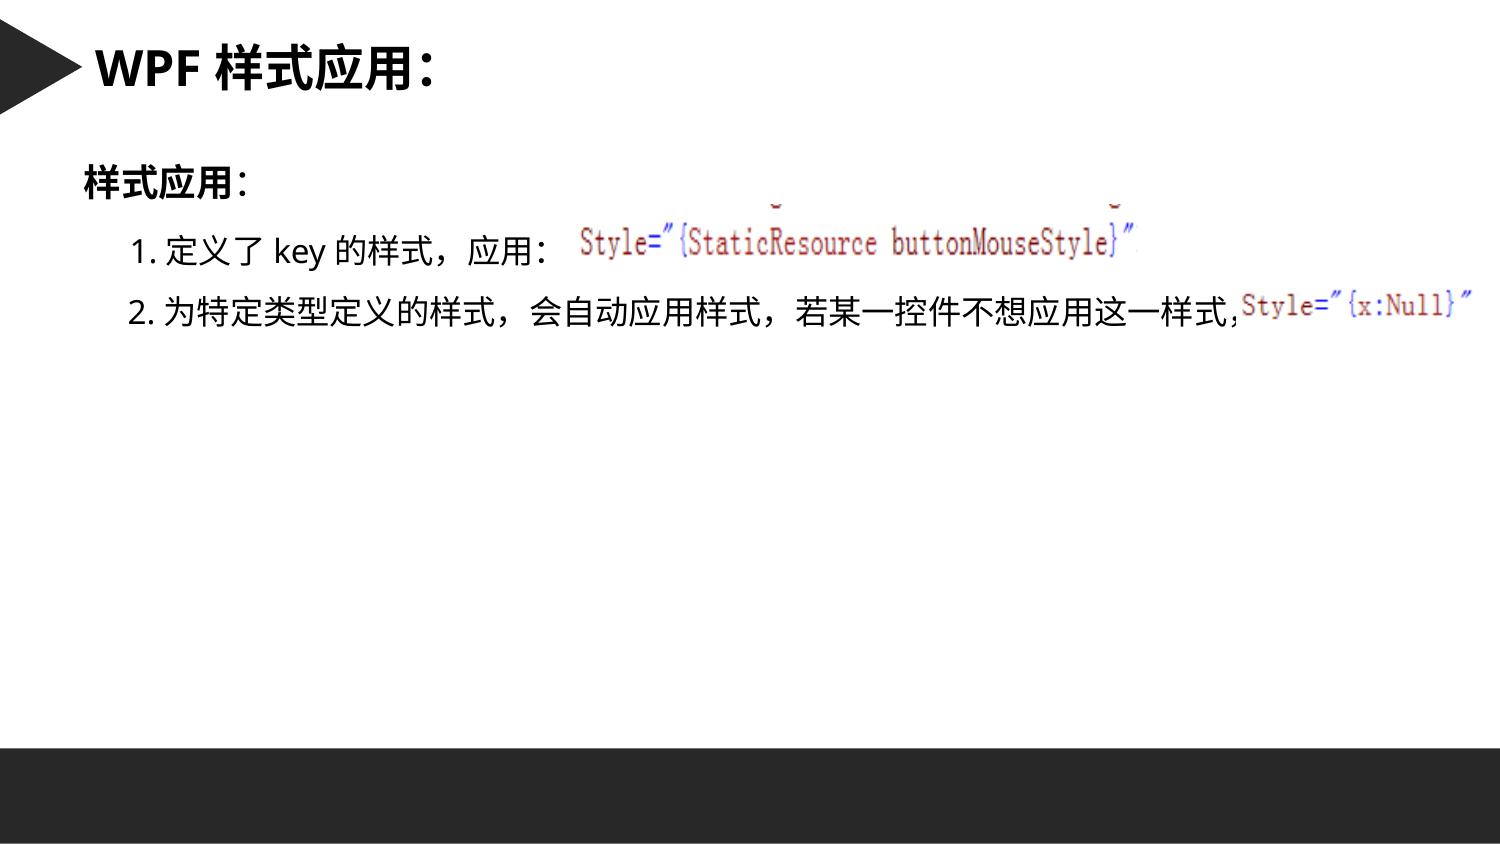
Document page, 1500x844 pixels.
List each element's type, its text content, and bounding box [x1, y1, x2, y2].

text_box [0, 19, 83, 115]
text_box 样式应用： 1.定义了key的样式，应用： 2.为特定类型定义的样式，会自动应用样式，若某一控件不想应用这一样式， [69, 128, 1297, 339]
picture [571, 204, 1138, 265]
picture [1236, 283, 1479, 327]
text_box WPF样式应用： [80, 29, 479, 104]
text_box [0, 748, 1500, 844]
